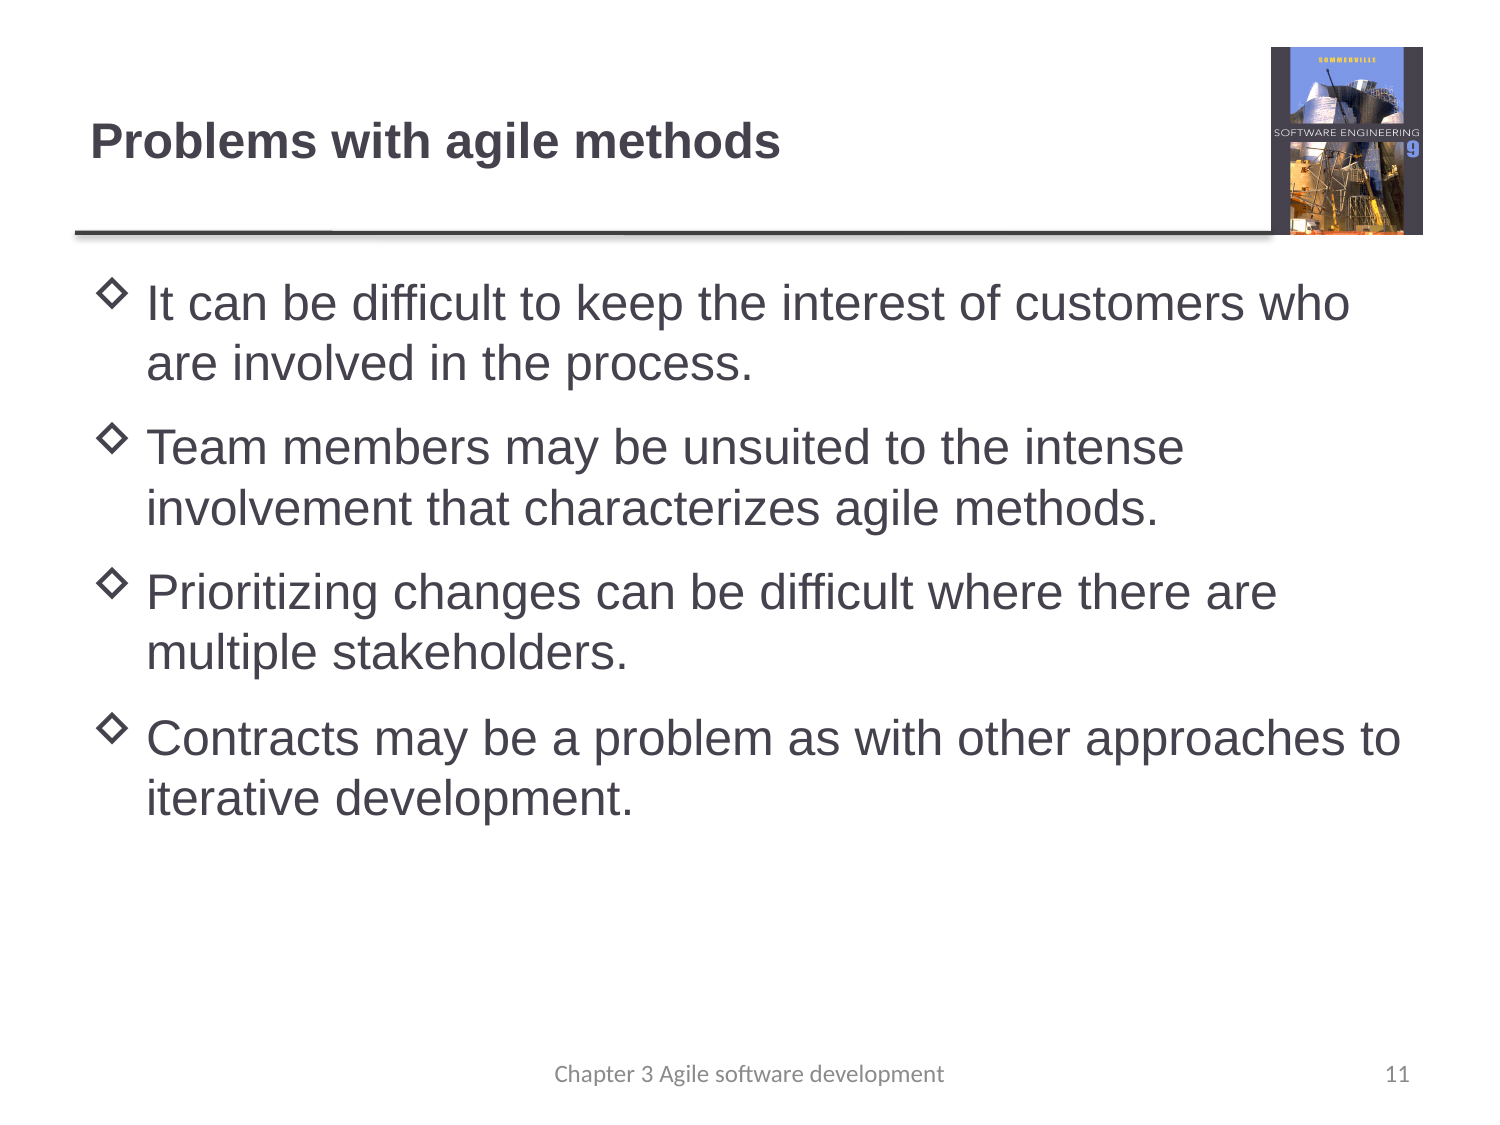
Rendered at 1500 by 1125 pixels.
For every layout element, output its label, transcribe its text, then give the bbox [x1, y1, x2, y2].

title Problems with agile methods [74, 44, 1272, 233]
footer Chapter 3 Agile software development [512, 1042, 988, 1103]
list It can be difficult to keep the interest of customers who are involved in the process. Team members may be unsuited to the intense involvement that characterizes agile methods. Prioritizing changes can be difficult where there are multiple stakeholders. Contracts may be a problem as with other approaches to iterative development. [75, 262, 1425, 1043]
picture [1272, 47, 1423, 235]
slide_number 11 [1074, 1042, 1425, 1103]
